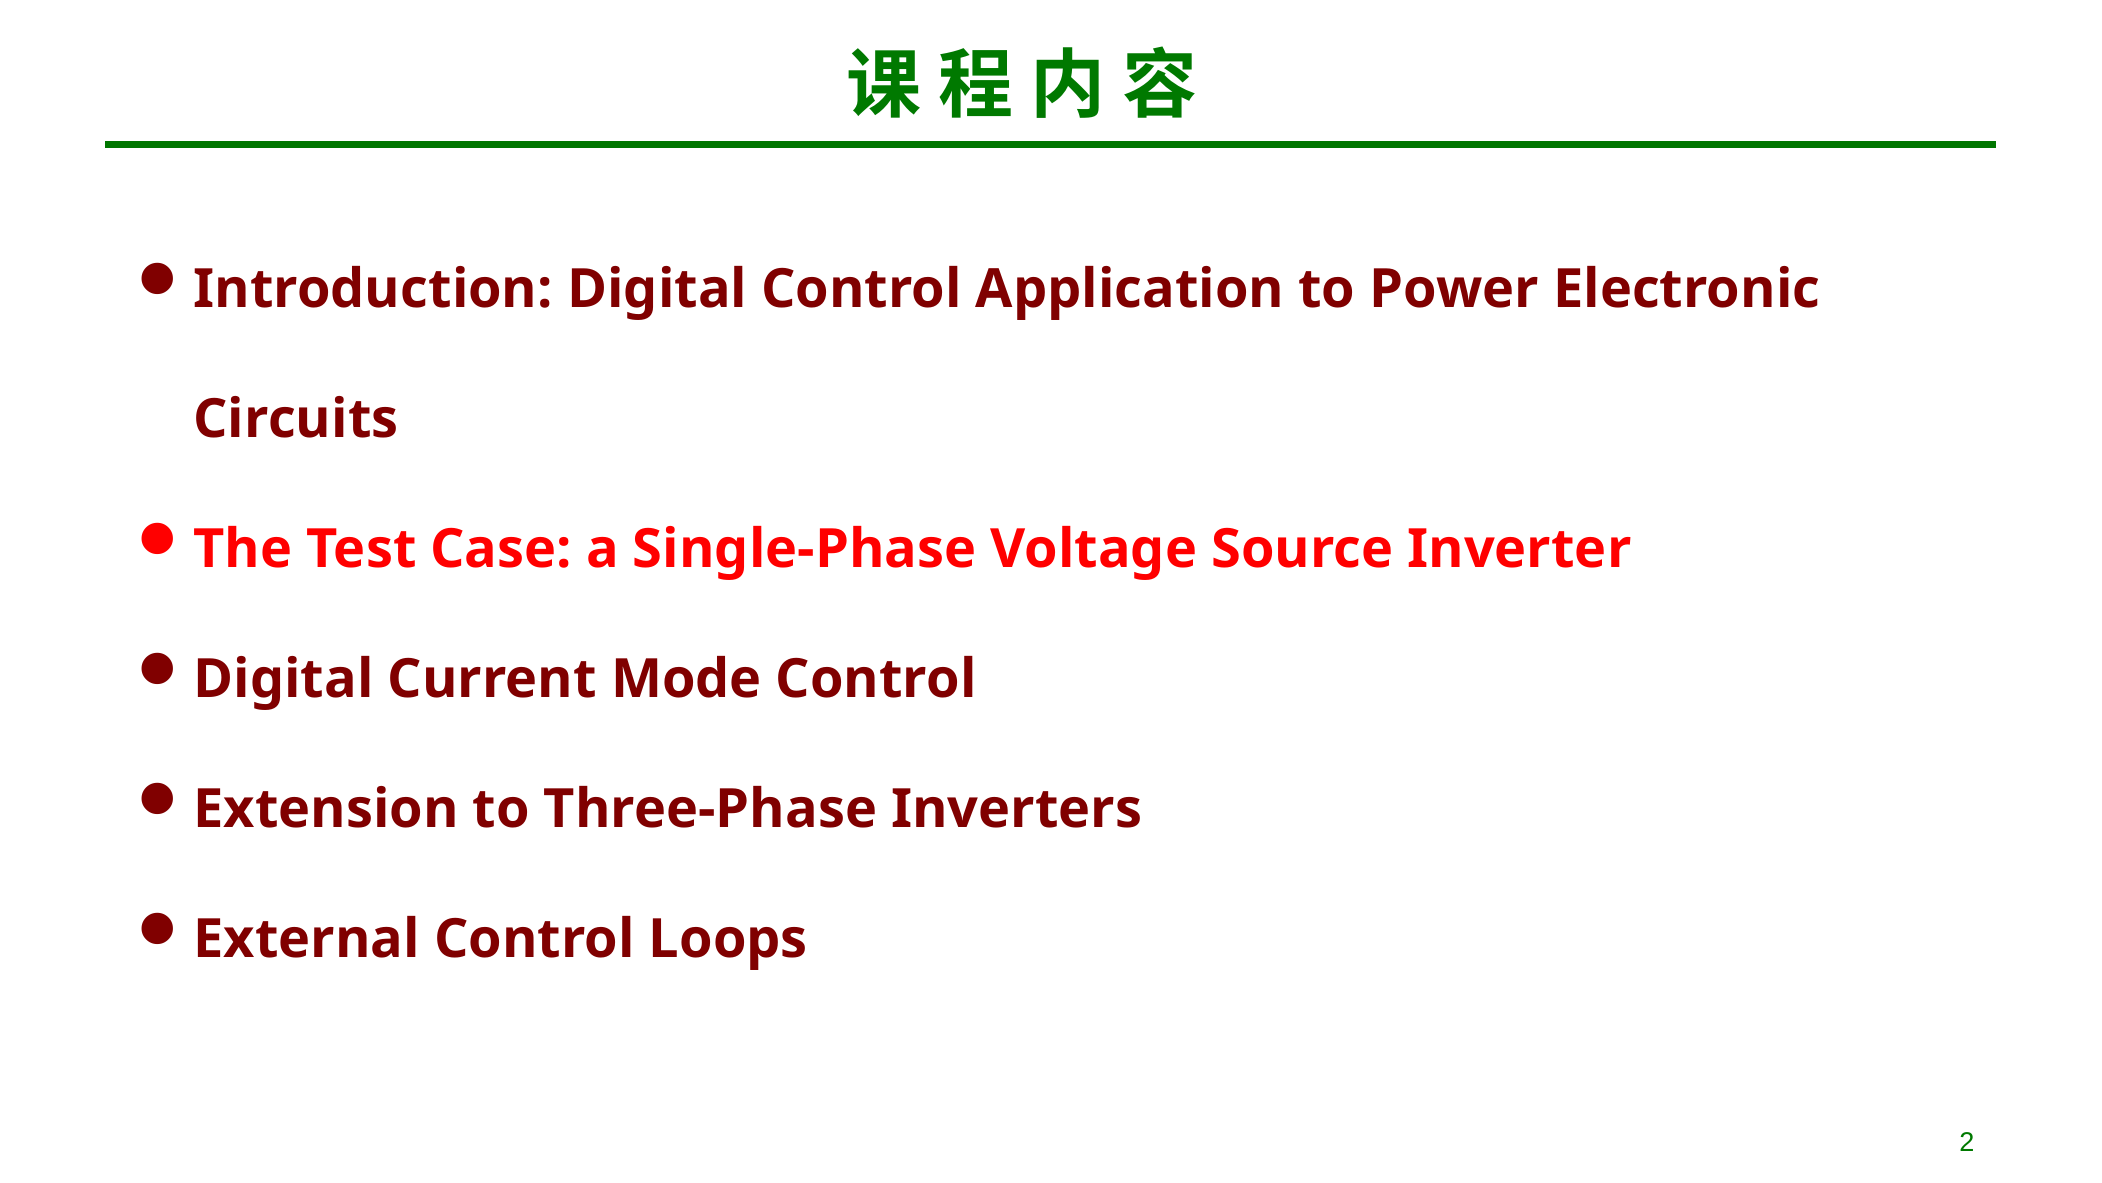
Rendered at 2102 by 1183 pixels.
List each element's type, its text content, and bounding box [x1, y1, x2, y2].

slide_number 2 [1943, 1116, 2084, 1169]
list Introduction: Digital Control Application to Power Electronic Circuits The Test Case: a Single-Phase Voltage Source Inverter Digital Current Mode Control Extension to Three-Phase Inverters External Control Loops [113, 116, 2009, 1016]
text_box 课 程 内 容 [713, 10, 1331, 154]
